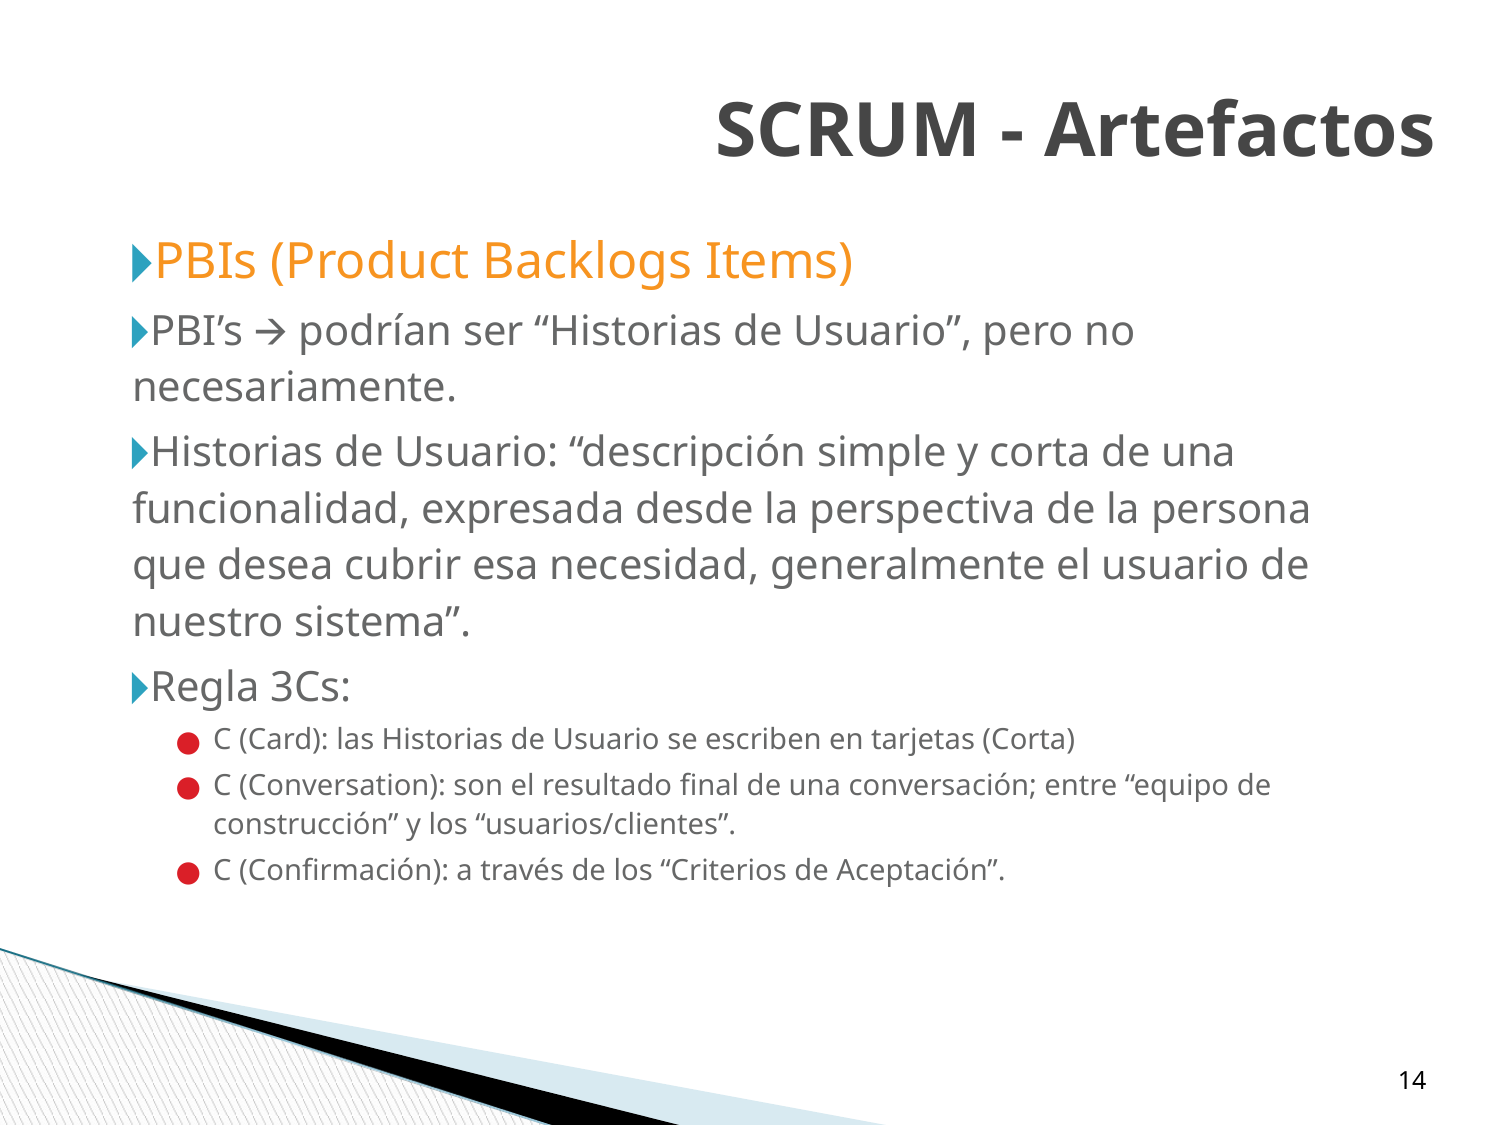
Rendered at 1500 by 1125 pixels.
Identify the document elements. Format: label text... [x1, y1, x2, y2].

title SCRUM - Artefactos [43, 32, 1471, 220]
text_box ‹#› [1274, 1041, 1442, 1106]
list PBIs (Product Backlogs Items) PBI’s 🡪 podrían ser “Historias de Usuario”, pero no necesariamente. Historias de Usuario: “descripción simple y corta de una funcionalidad, expresada desde la perspectiva de la persona que desea cubrir esa necesidad, generalmente el usuario de nuestro sistema”. Regla 3Cs: C (Card): las Historias de Usuario se escriben en tarjetas (Corta) C (Conversation): son el resultado final de una conversación; entre “equipo de construcción” y los “usuarios/clientes”. C (Confirmación): a través de los “Criterios de Aceptación”. [112, 220, 1413, 1021]
picture [0, 947, 559, 1125]
